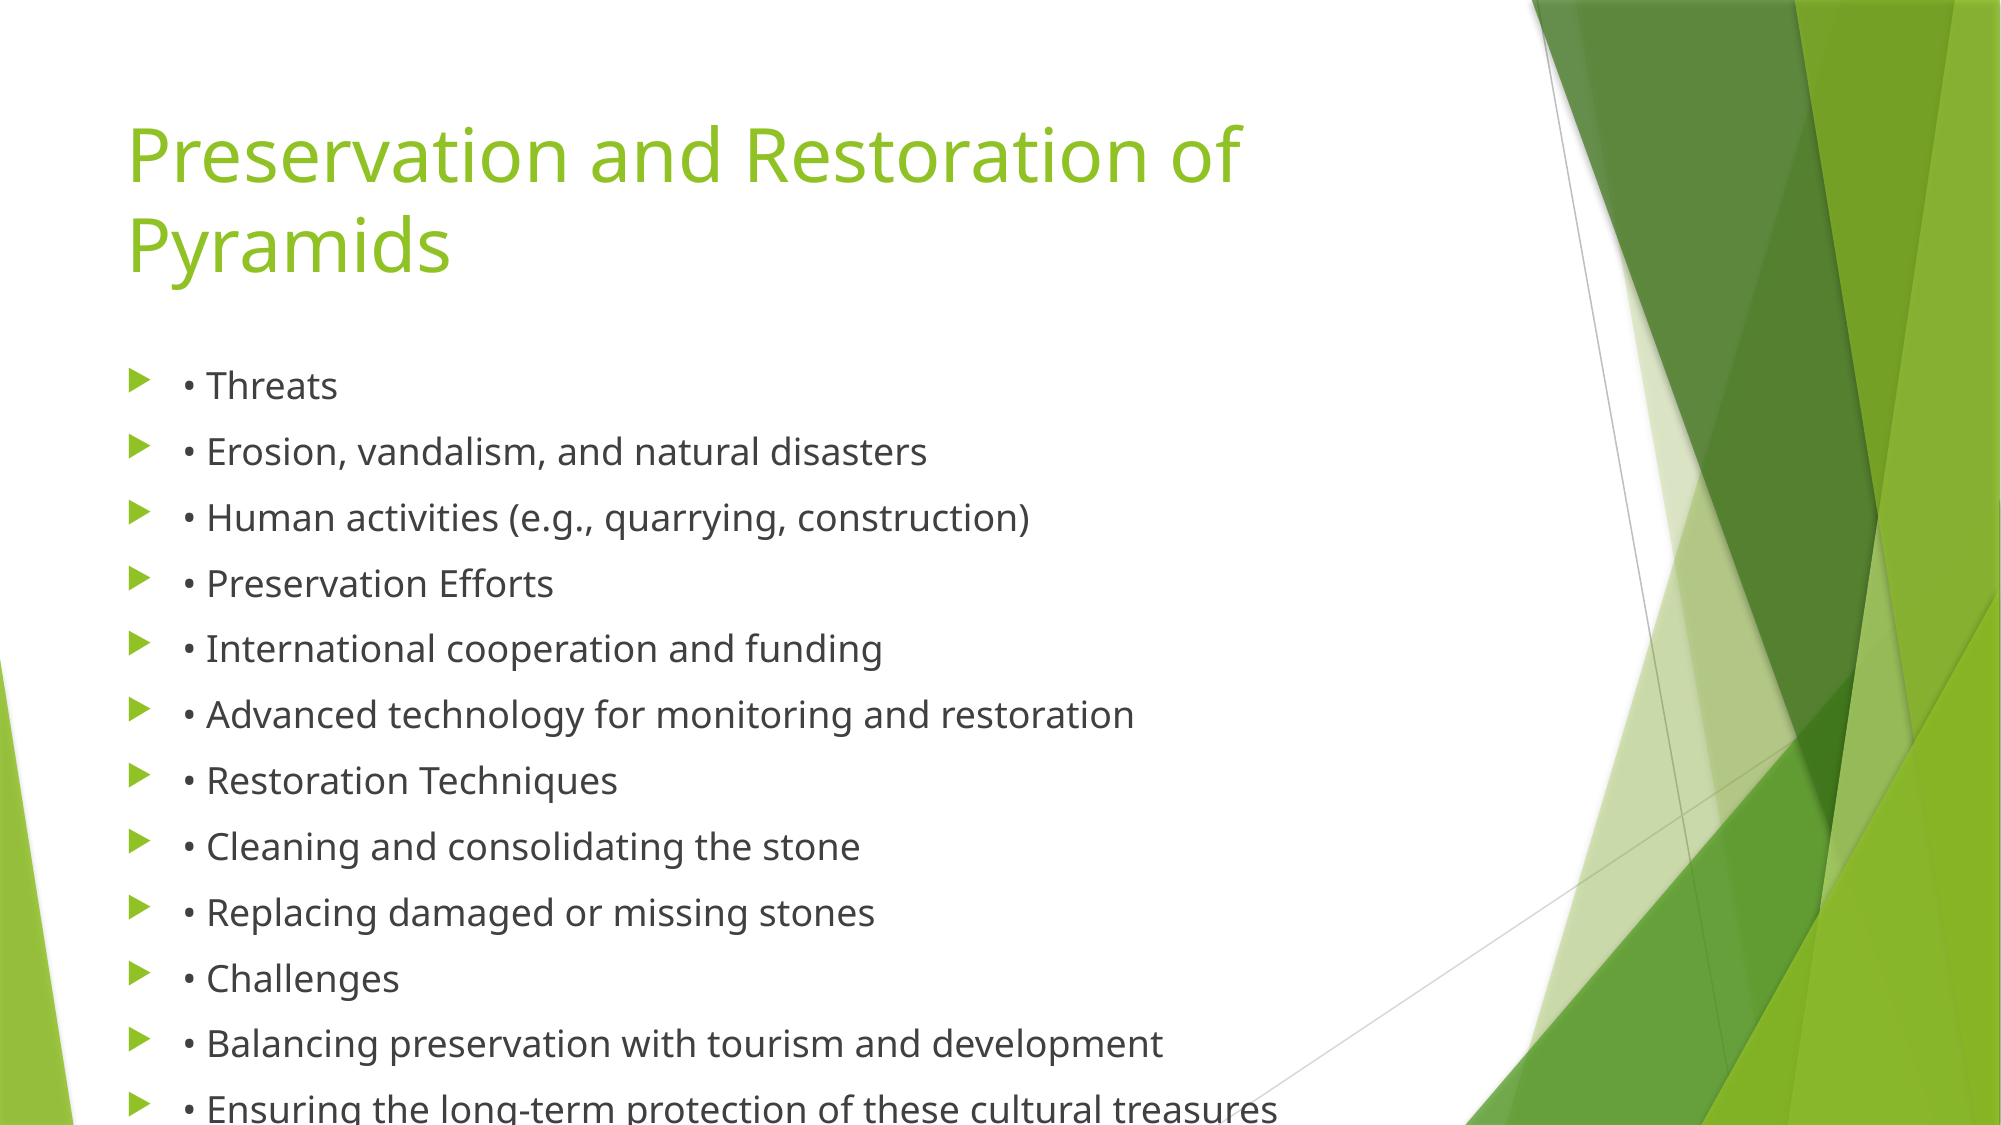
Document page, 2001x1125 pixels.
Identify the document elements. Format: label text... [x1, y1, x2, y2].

list • Threats • Erosion, vandalism, and natural disasters • Human activities (e.g., quarrying, construction) • Preservation Efforts • International cooperation and funding • Advanced technology for monitoring and restoration • Restoration Techniques • Cleaning and consolidating the stone • Replacing damaged or missing stones • Challenges • Balancing preservation with tourism and development • Ensuring the long-term protection of these cultural treasures [111, 354, 1522, 992]
title Preservation and Restoration of Pyramids [111, 99, 1522, 317]
